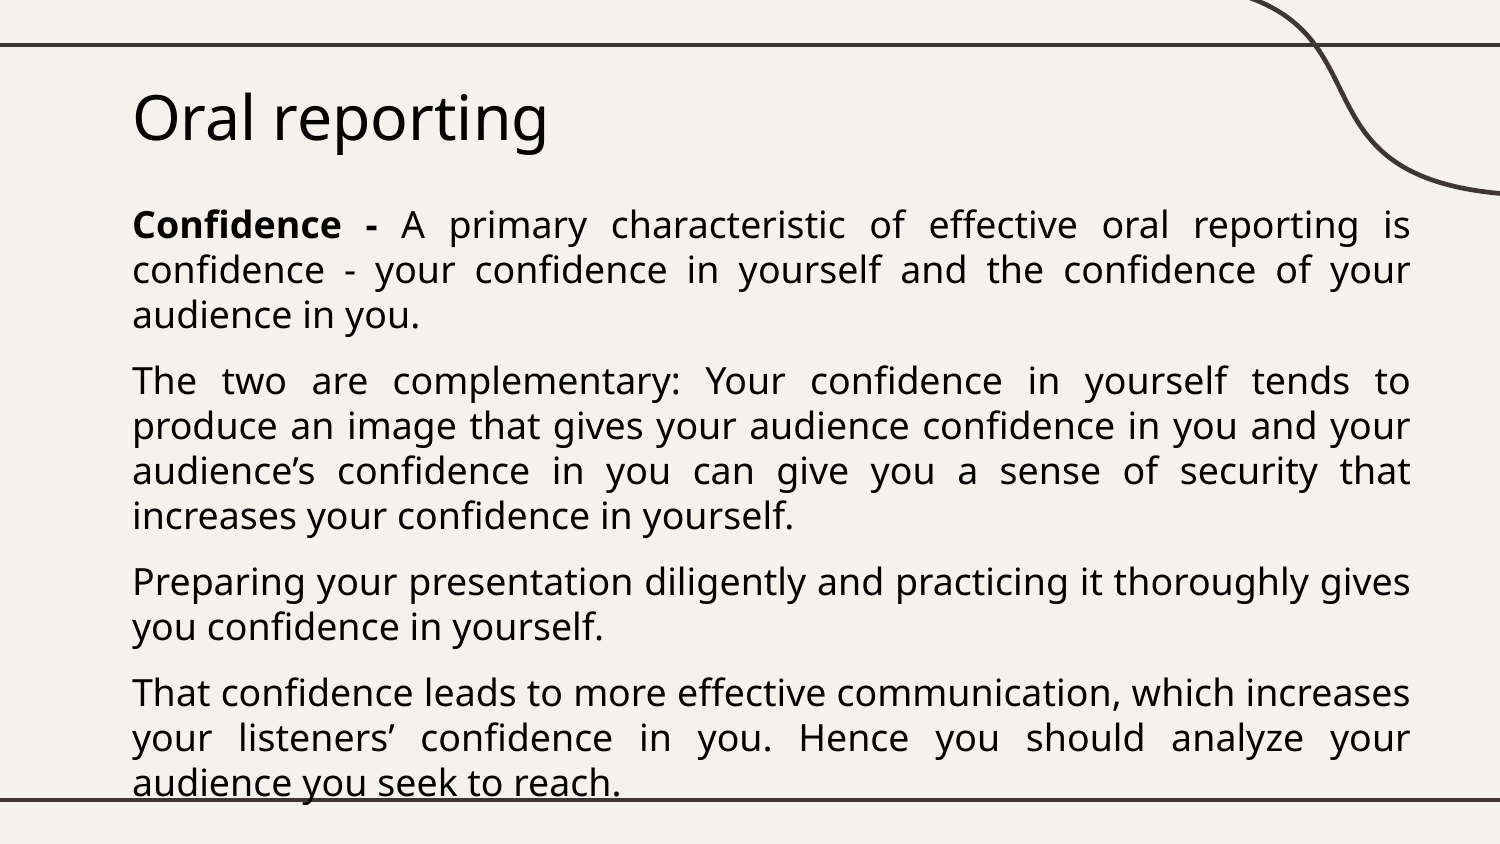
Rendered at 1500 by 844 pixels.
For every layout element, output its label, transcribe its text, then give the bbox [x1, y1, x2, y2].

list Confidence - A primary characteristic of effective oral reporting is confidence - your confidence in yourself and the confidence of your audience in you. The two are complementary: Your confidence in yourself tends to produce an image that gives your audience confidence in you and your audience’s confidence in you can give you a sense of security that increases your confidence in yourself. Preparing your presentation diligently and practicing it thoroughly gives you confidence in yourself. That confidence leads to more effective communication, which increases your listeners’ confidence in you. Hence you should analyze your audience you seek to reach. [116, 186, 1428, 783]
title Oral reporting [116, 62, 1327, 167]
